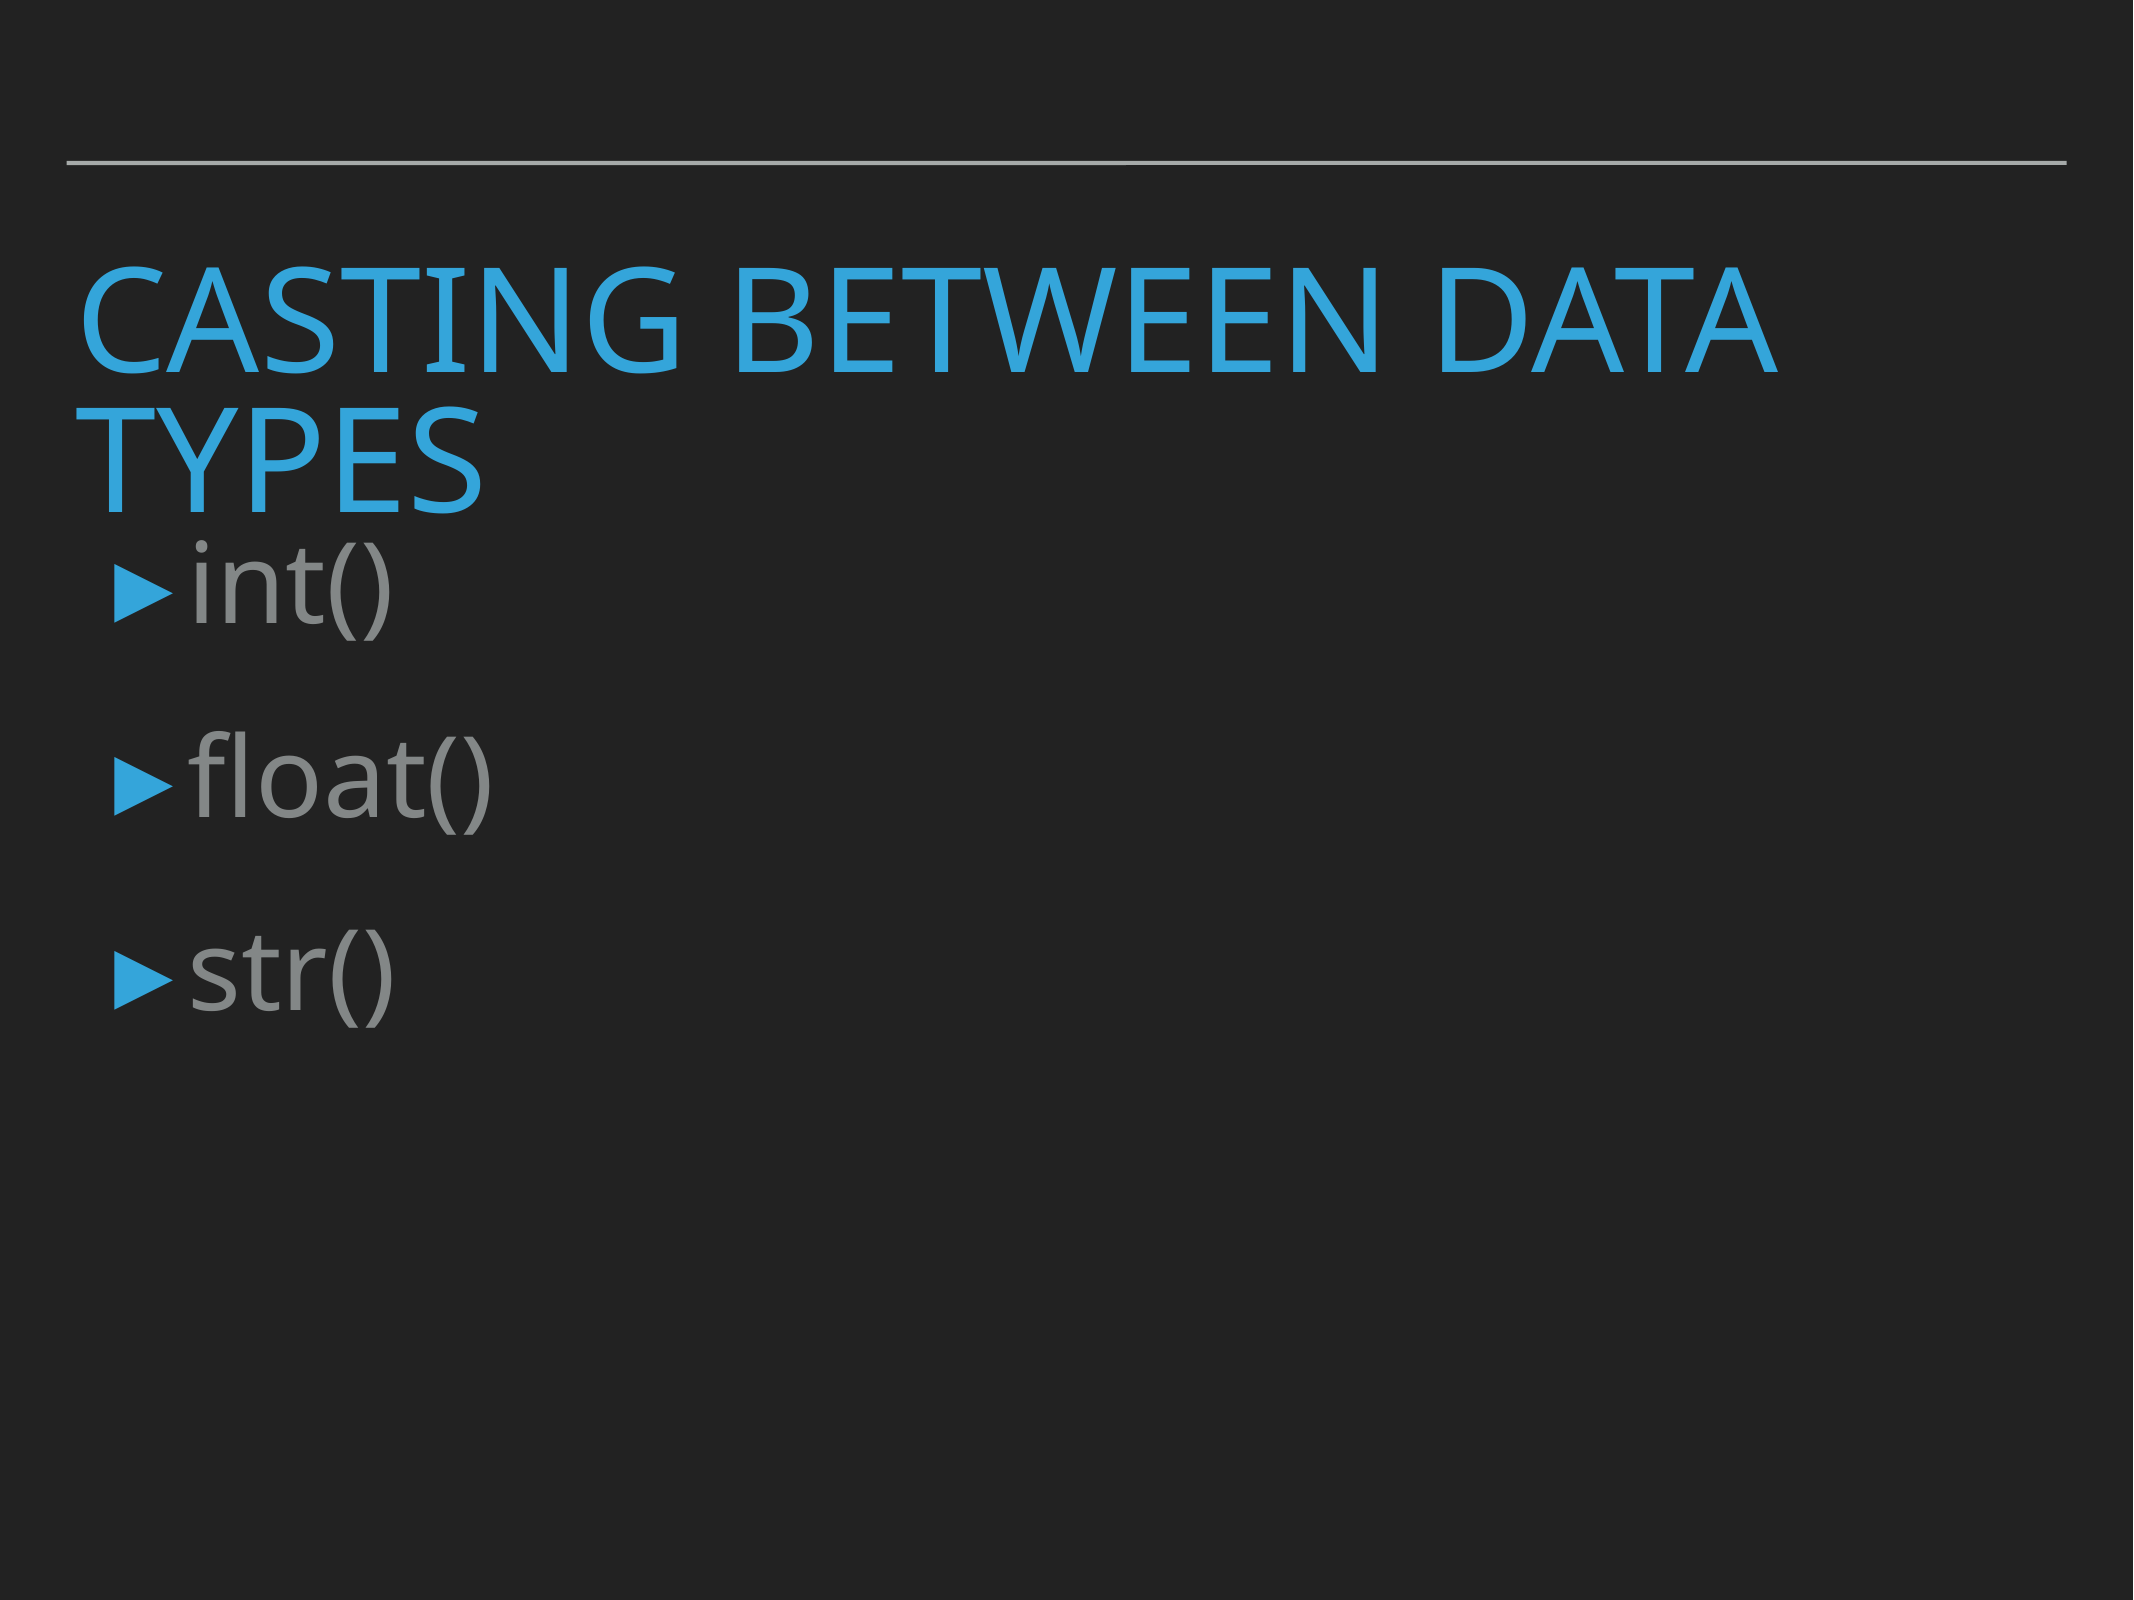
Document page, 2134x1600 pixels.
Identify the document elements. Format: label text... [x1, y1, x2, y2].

list int() float() str() [105, 502, 1993, 1342]
title Casting between Data types [66, 251, 2068, 417]
